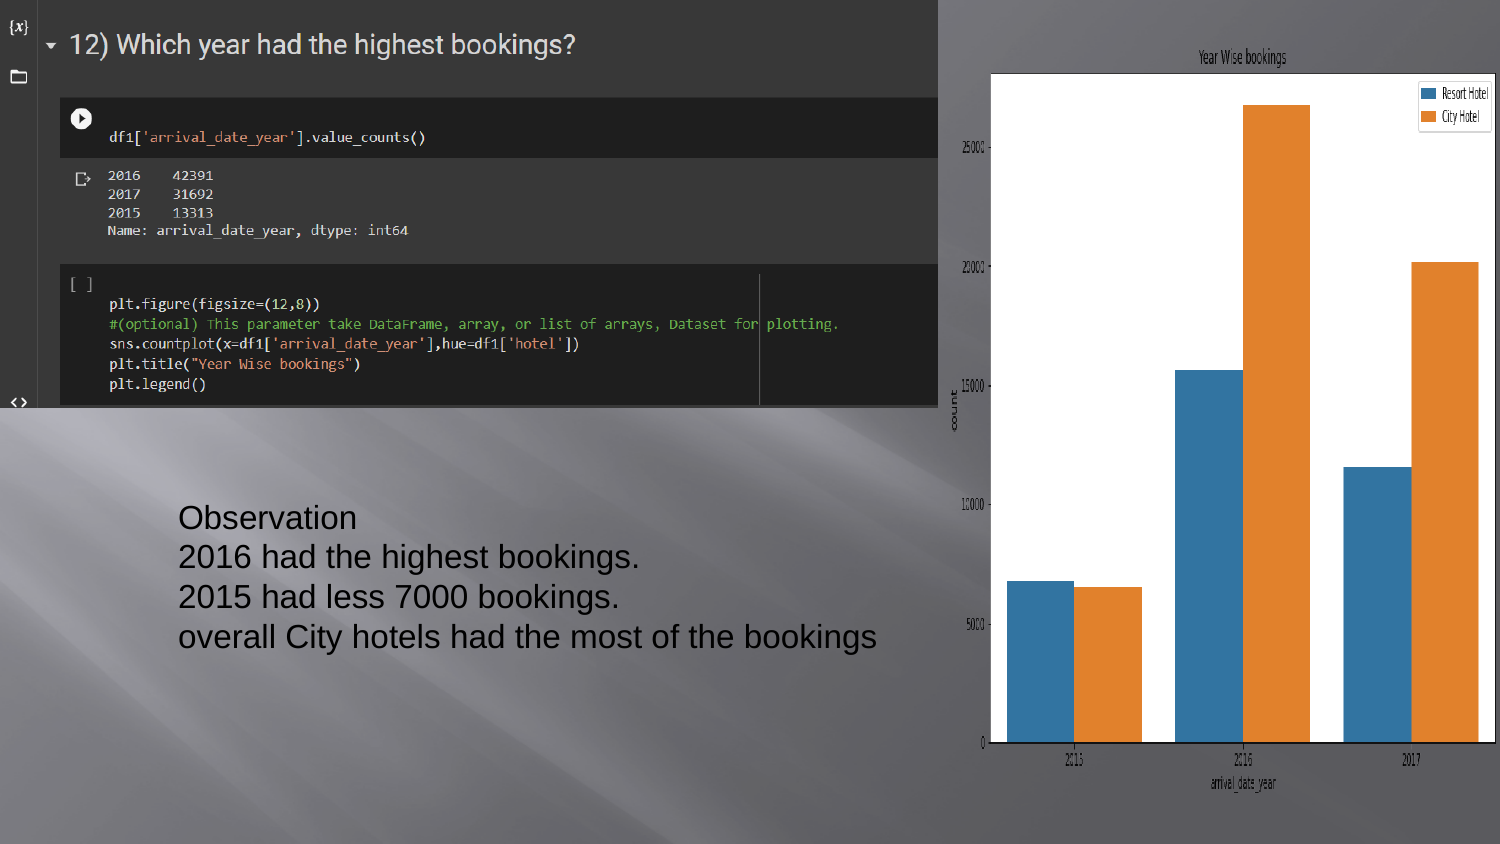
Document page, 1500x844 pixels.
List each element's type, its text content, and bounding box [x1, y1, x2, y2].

picture [0, 0, 938, 409]
picture [945, 38, 1500, 803]
text_box Observation 2016 had the highest bookings. 2015 had less 7000 bookings. overall City hotels had the most of the bookings [163, 488, 913, 663]
